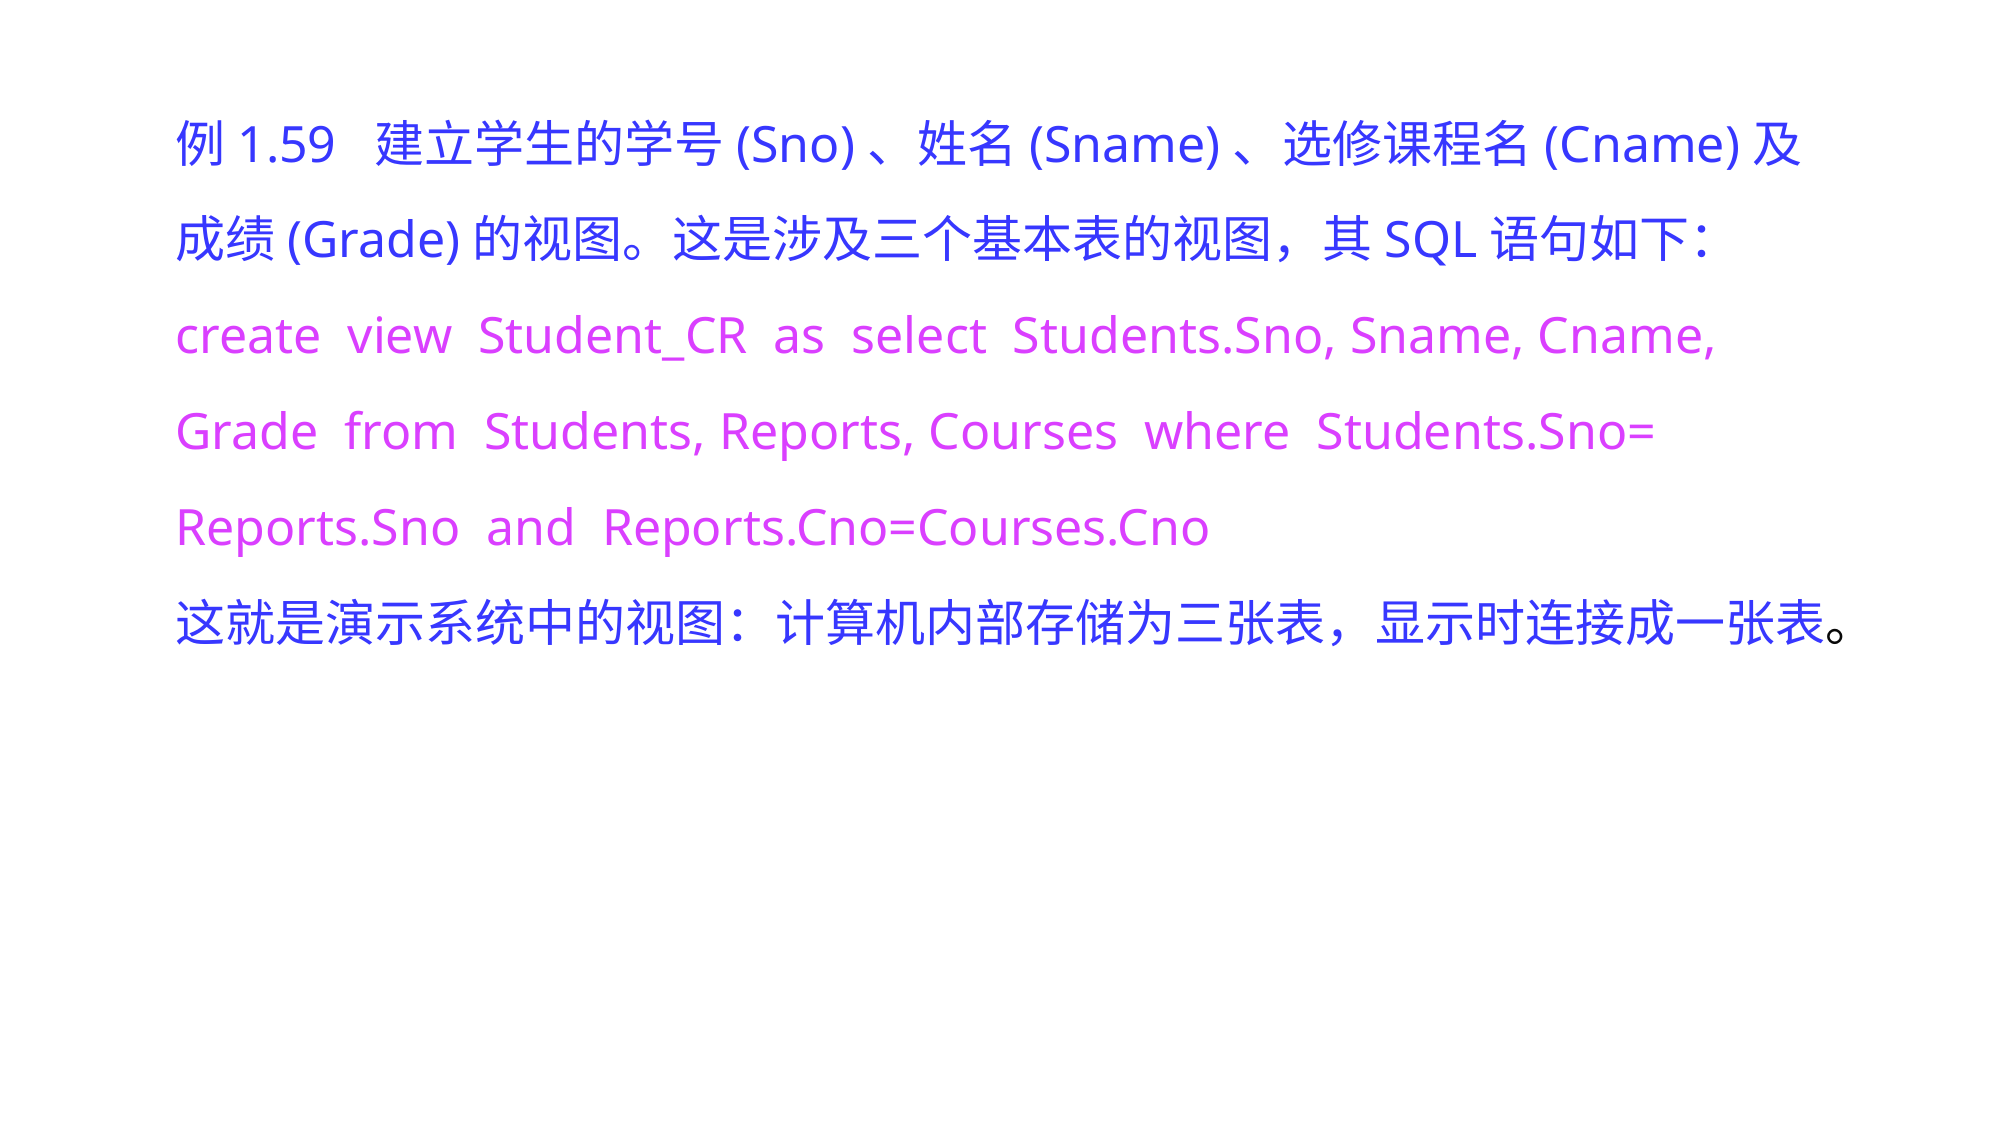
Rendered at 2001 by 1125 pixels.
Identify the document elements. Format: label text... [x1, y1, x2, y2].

text_box 例1.59 建立学生的学号(Sno)、姓名(Sname)、选修课程名(Cname)及成绩(Grade)的视图。这是涉及三个基本表的视图，其SQL语句如下： create view Student_CR as select Students.Sno, Sname, Cname, Grade from Students, Reports, Courses where Students.Sno= Reports.Sno and Reports.Cno=Courses.Cno 这就是演示系统中的视图：计算机内部存储为三张表，显示时连接成一张表。 [160, 68, 1860, 660]
